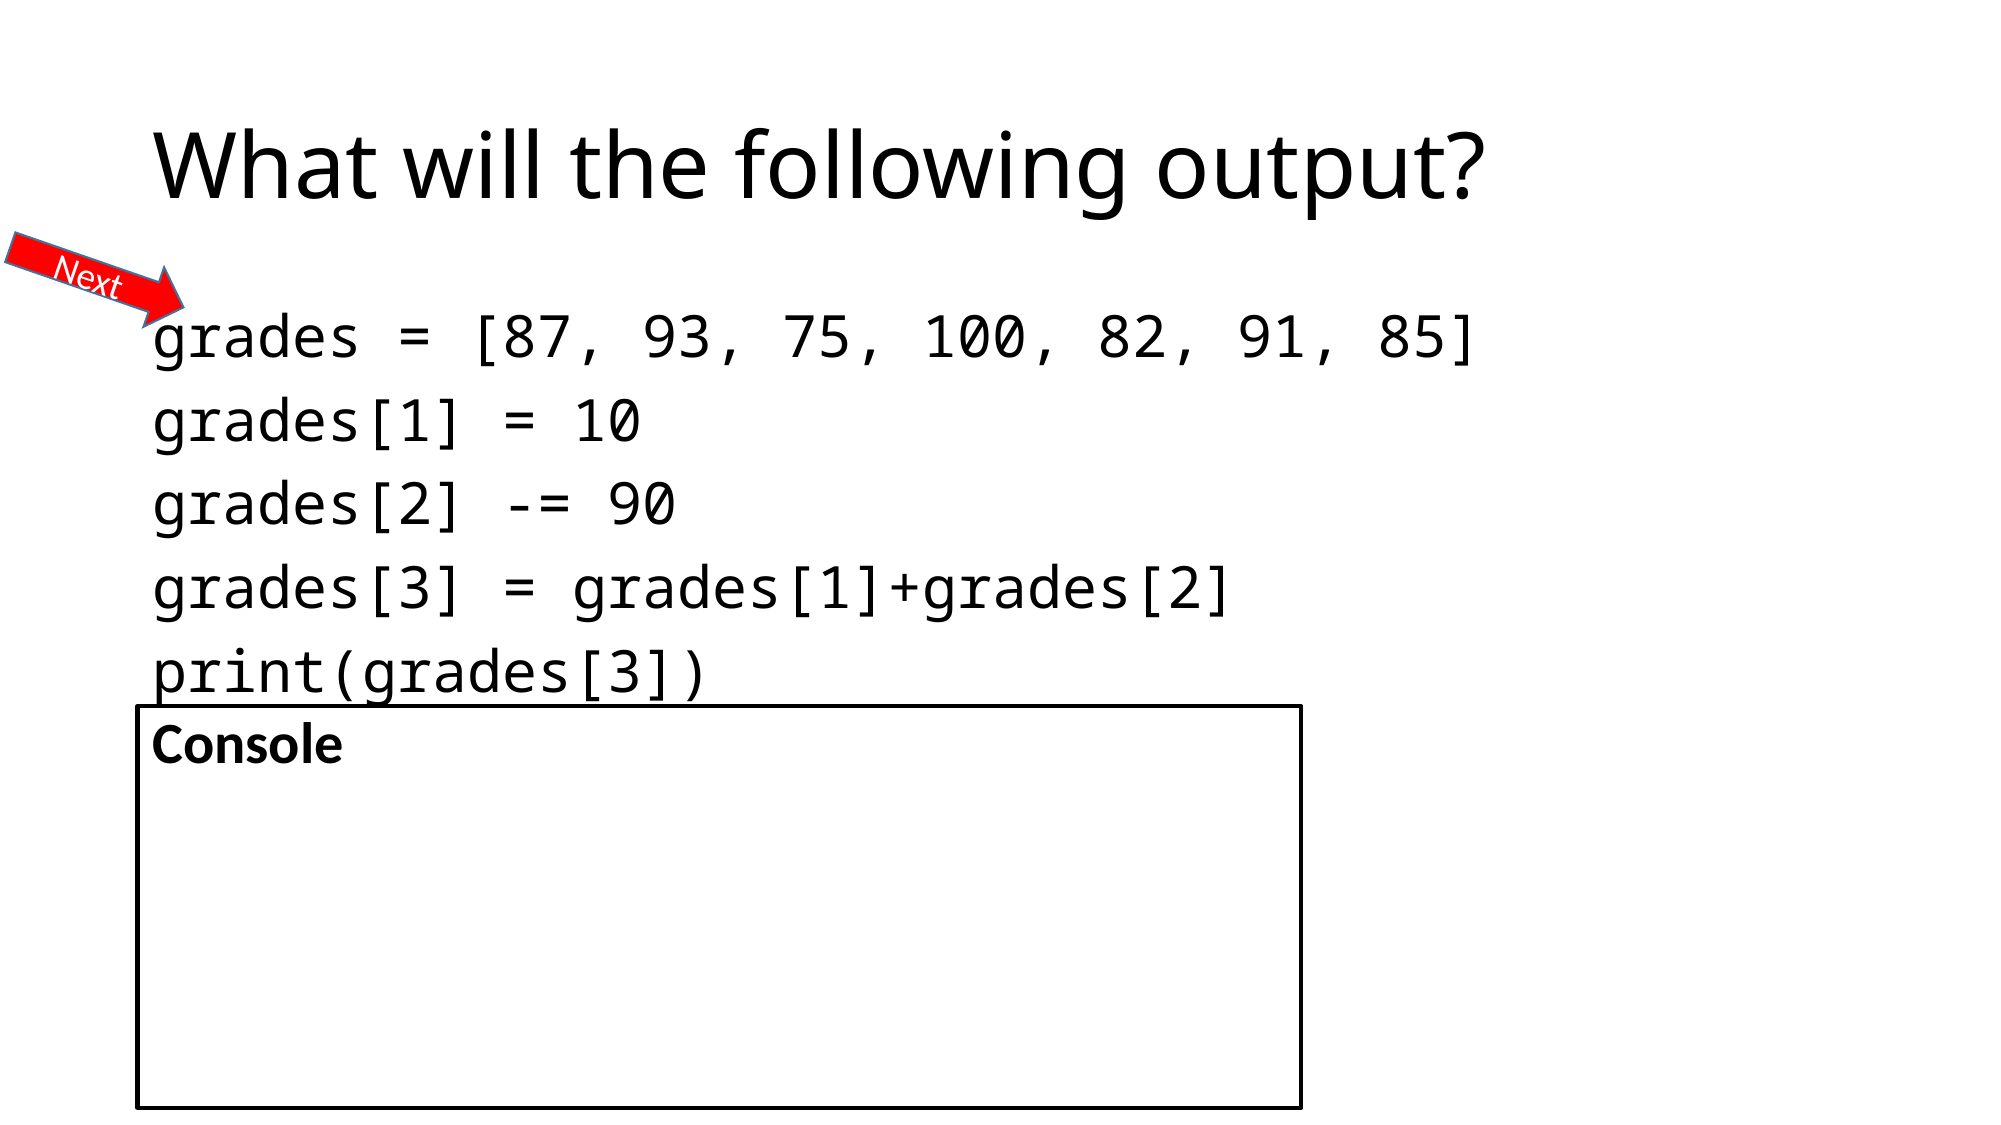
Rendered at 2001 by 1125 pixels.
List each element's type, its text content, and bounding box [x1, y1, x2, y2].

title What will the following output? [137, 59, 1863, 278]
text_box Next [3, 231, 185, 329]
text_box Console [137, 706, 1302, 1108]
list grades = [87, 93, 75, 100, 82, 91, 85] grades[1] = 10 grades[2] -= 90 grades[3] = grades[1]+grades[2] print(grades[3]) [137, 299, 1863, 1014]
